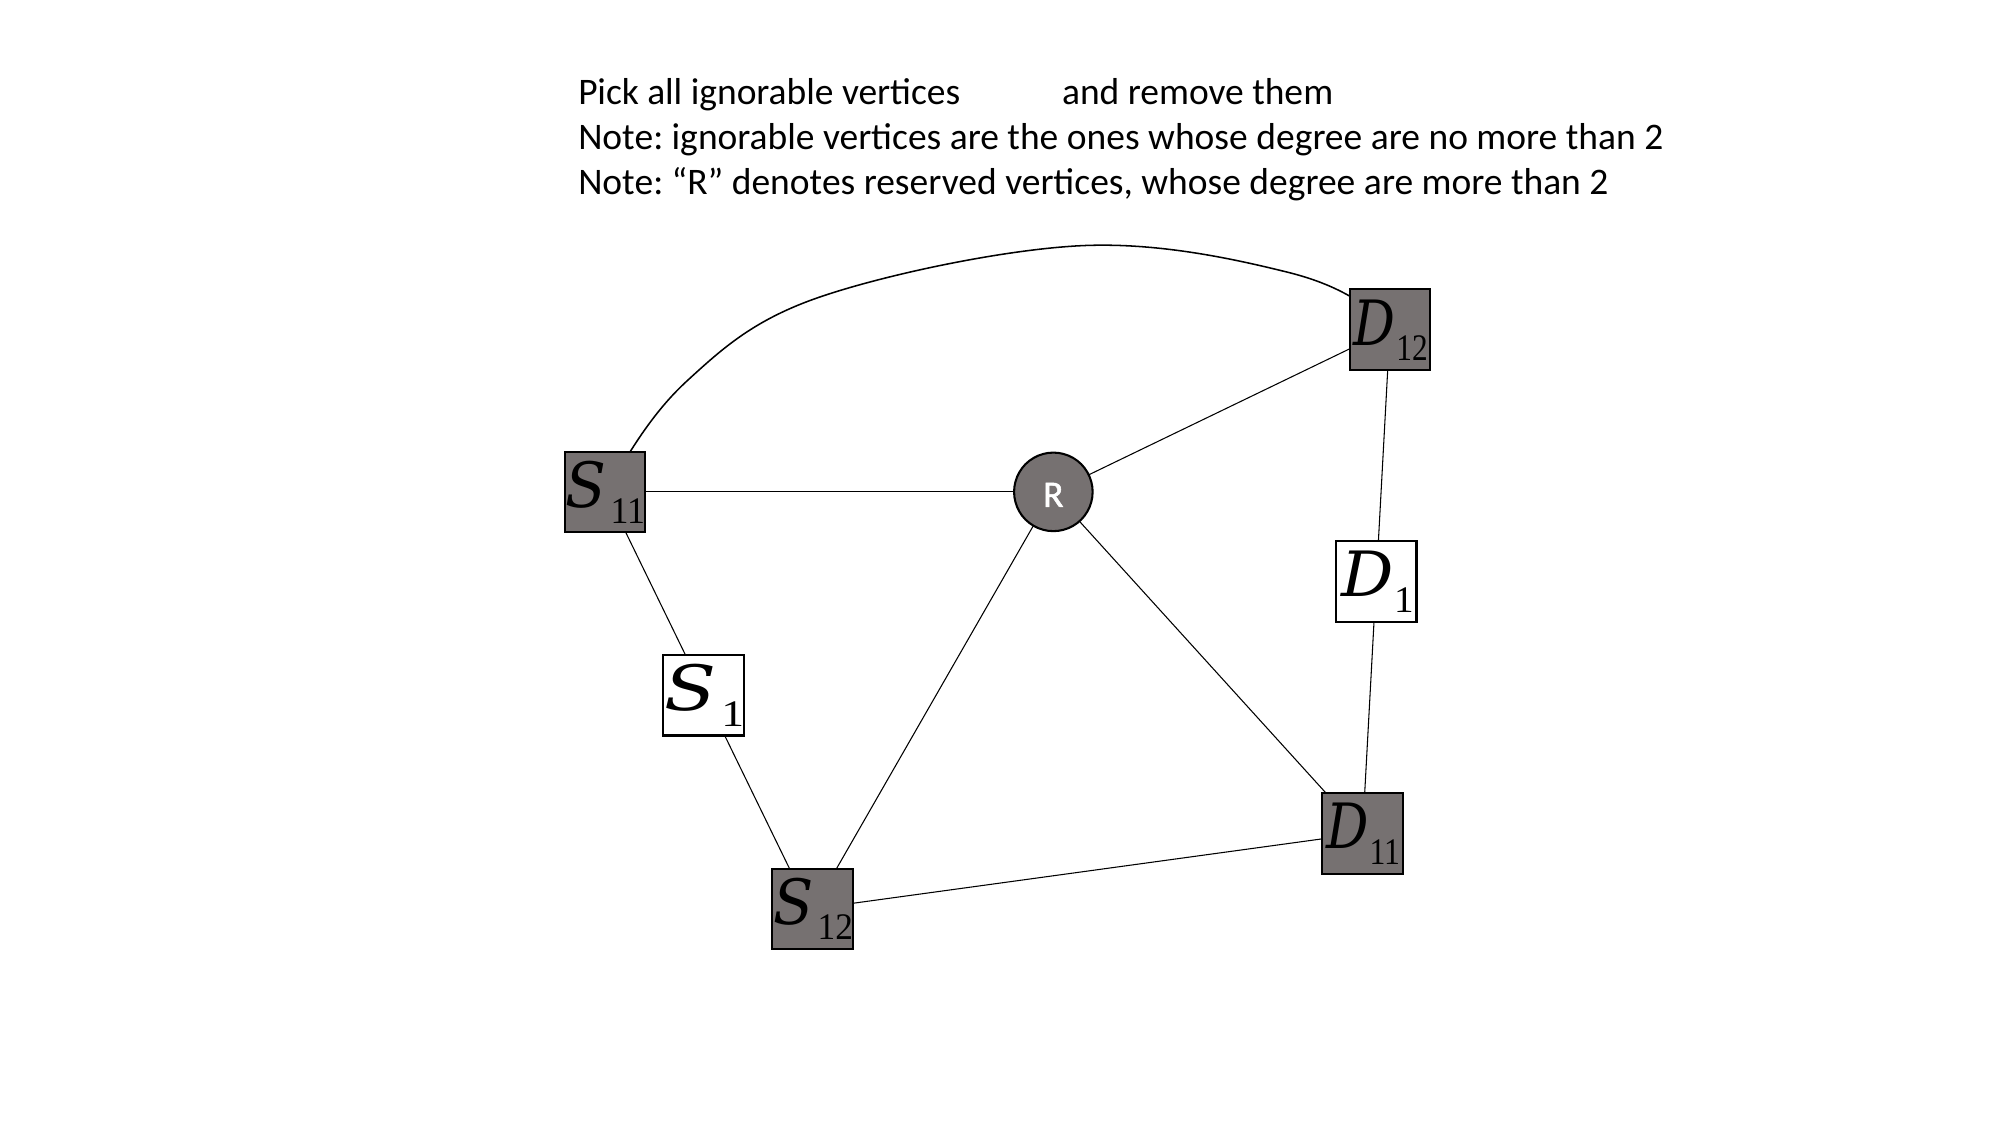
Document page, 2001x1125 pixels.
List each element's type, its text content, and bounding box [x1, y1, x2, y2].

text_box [1363, 492, 1390, 834]
text_box R [1013, 451, 1053, 491]
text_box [1053, 329, 1390, 492]
text_box Pick all ignorable vertices and remove them Note: ignorable vertices are the ones whose degree are no more than 2 Note: “R” denotes reserved vertices, whose degree are more than 2 [563, 59, 1680, 210]
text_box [1052, 491, 1363, 834]
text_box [604, 489, 810, 909]
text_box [812, 833, 1363, 909]
text_box [629, 244, 1349, 485]
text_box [813, 491, 1052, 833]
